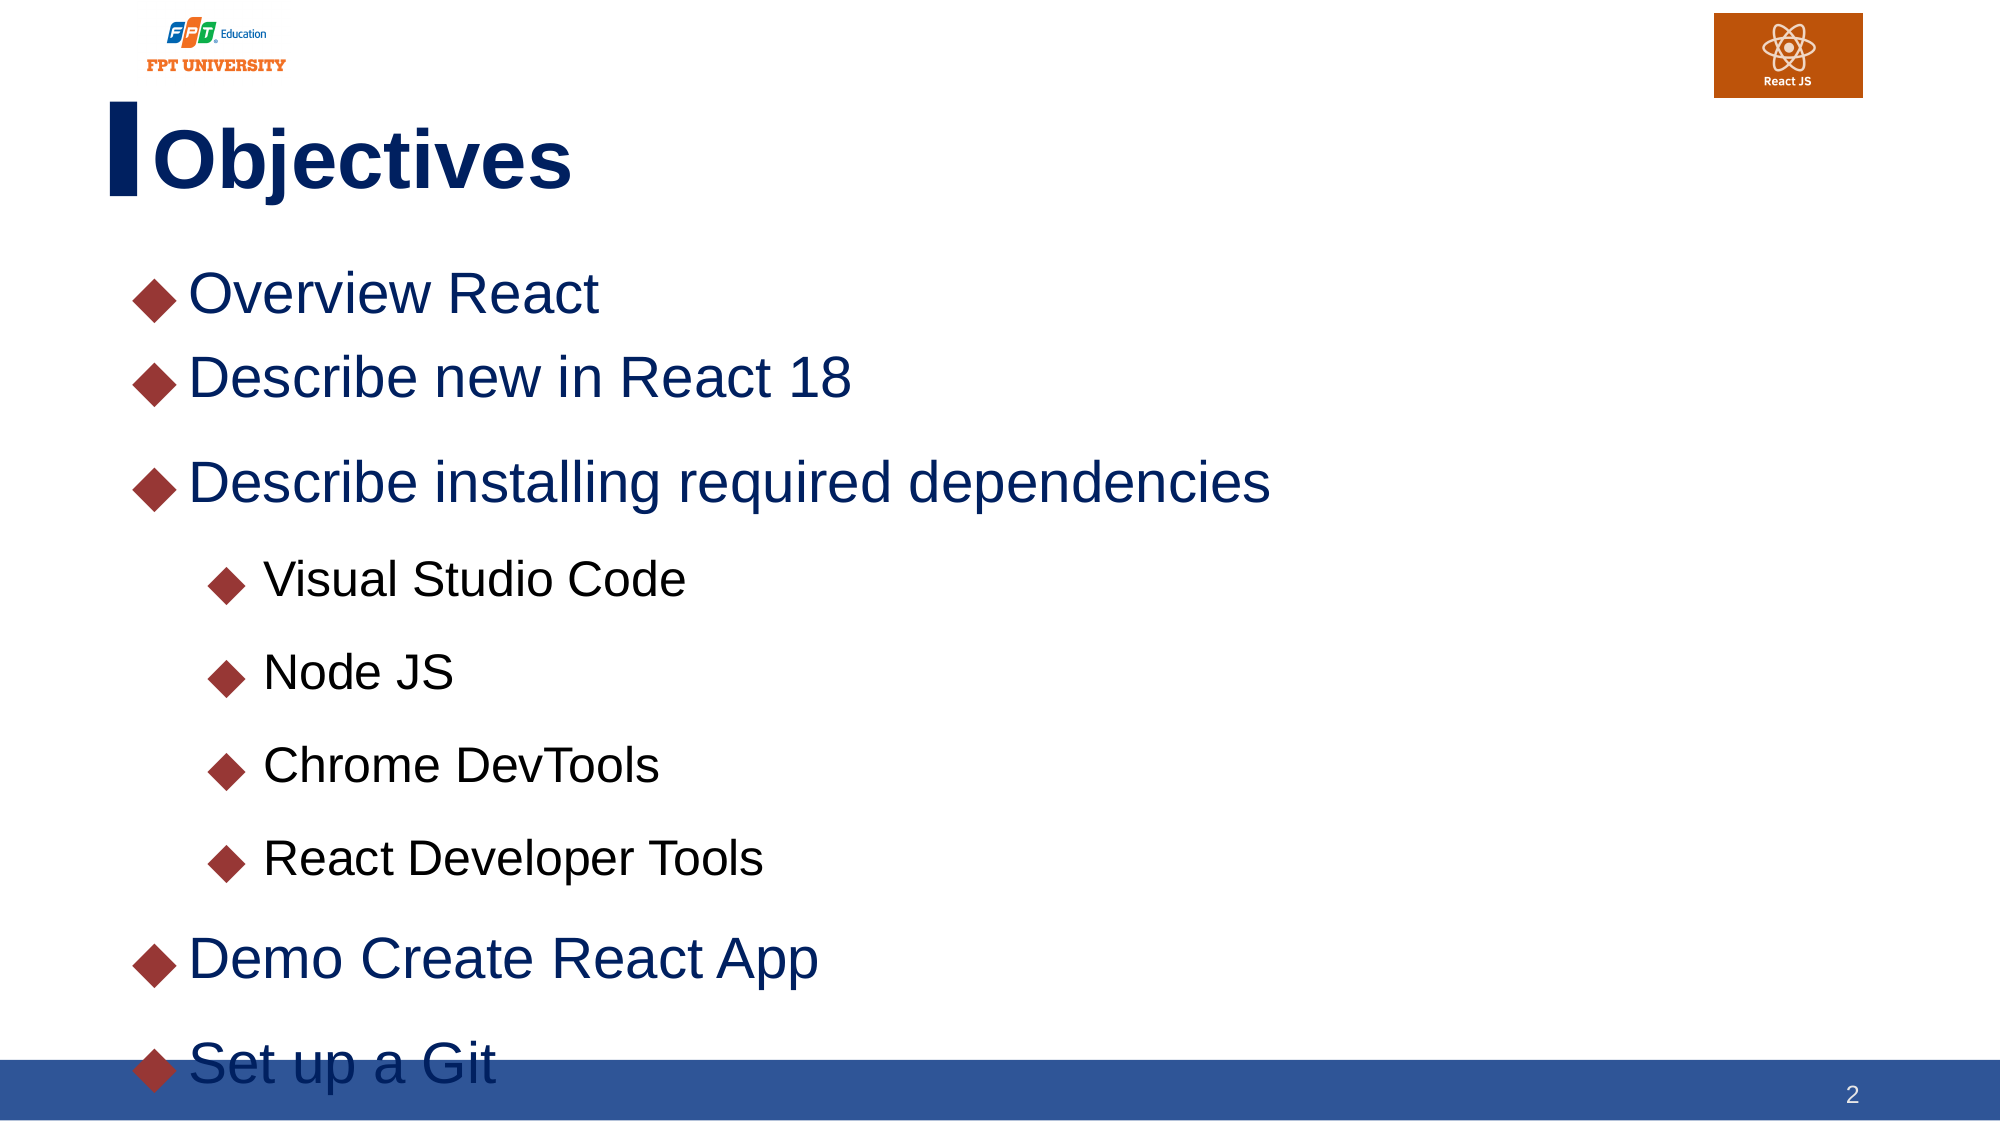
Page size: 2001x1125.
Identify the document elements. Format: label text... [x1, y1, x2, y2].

list Overview React Describe new in React 18 Describe installing required dependencies Visual Studio Code Node JS Chrome DevTools React Developer Tools Demo Create React App Set up a Git [117, 233, 1933, 1043]
slide_number 2 [1424, 1063, 1875, 1123]
picture [137, 1, 291, 86]
title Objectives [137, 100, 1841, 223]
